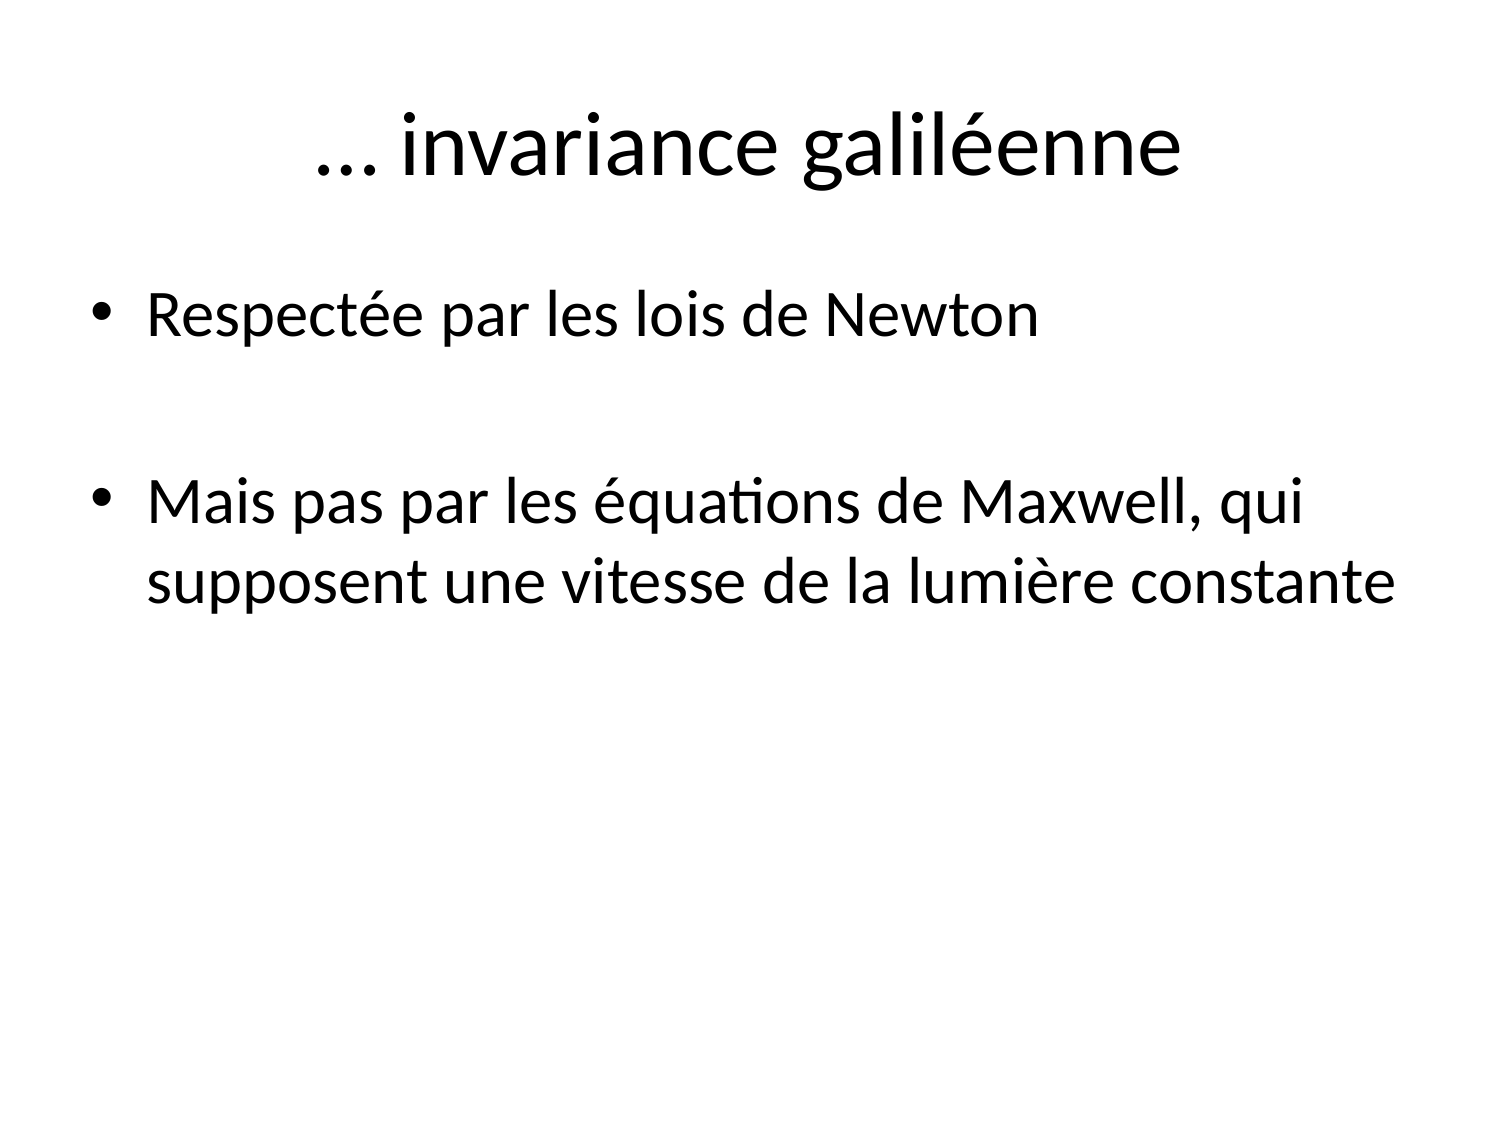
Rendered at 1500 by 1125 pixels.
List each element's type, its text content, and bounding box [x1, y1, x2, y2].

list Respectée par les lois de Newton Mais pas par les équations de Maxwell, qui supposent une vitesse de la lumière constante [75, 262, 1425, 1005]
title … invariance galiléenne [75, 45, 1425, 233]
